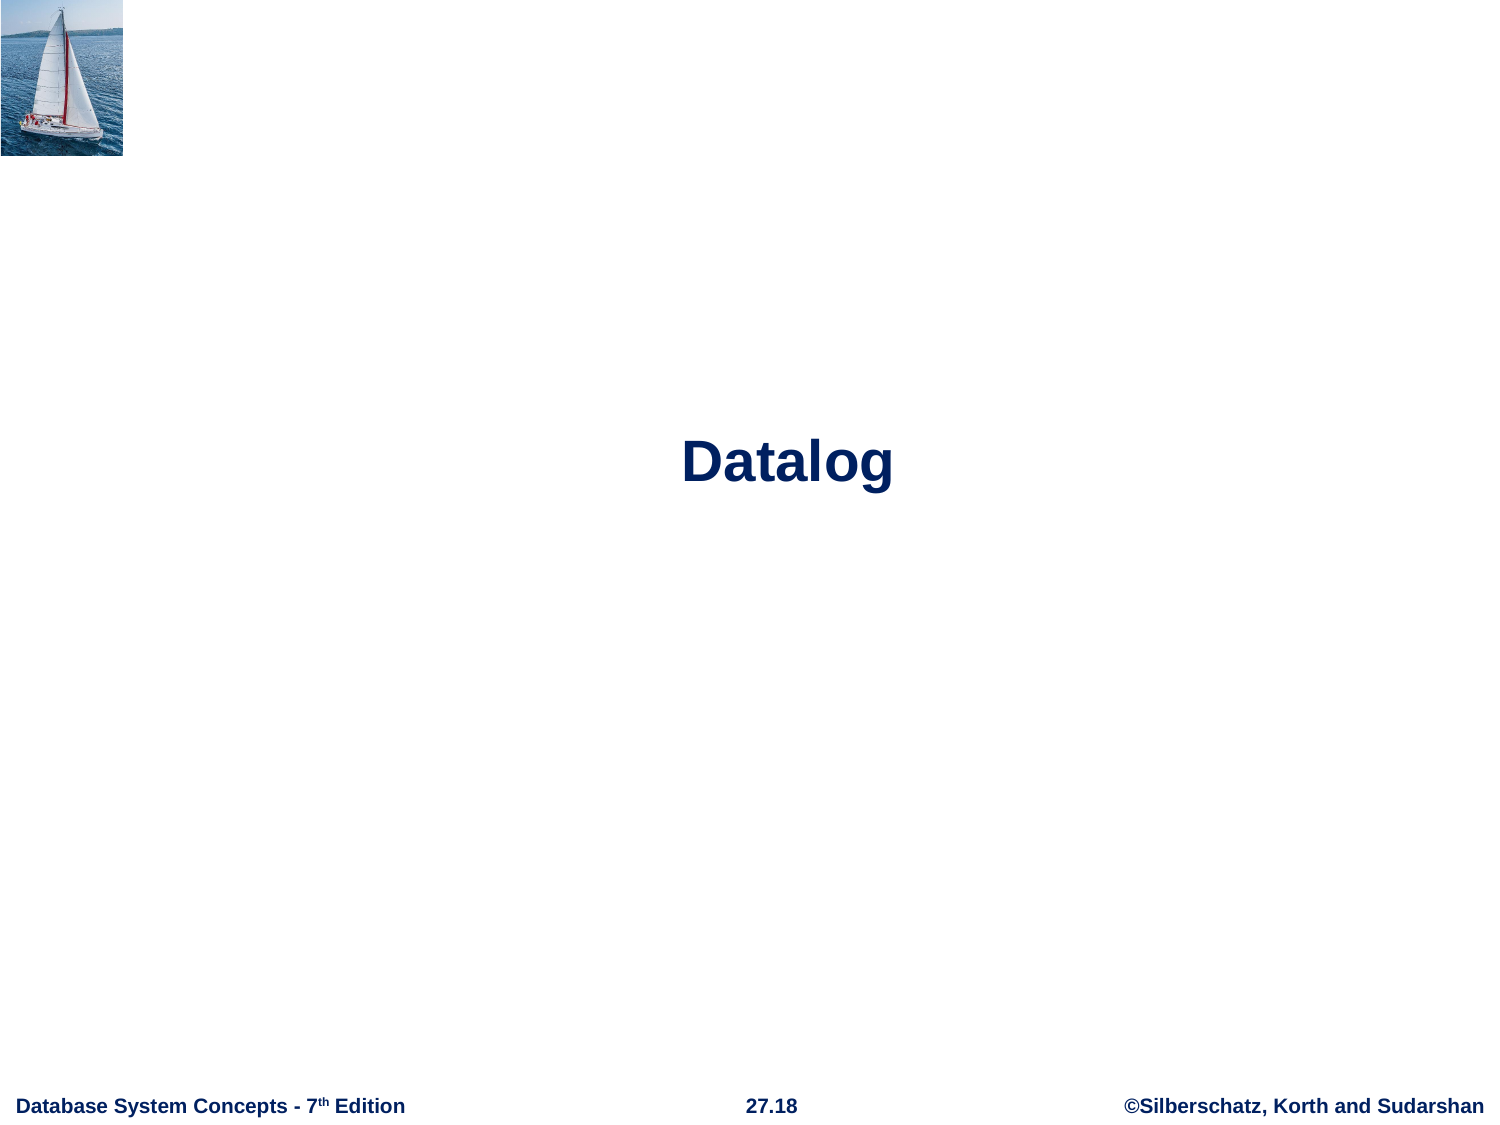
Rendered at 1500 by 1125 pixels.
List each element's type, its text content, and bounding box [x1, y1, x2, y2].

picture [0, 0, 123, 156]
title Datalog [125, 400, 1452, 501]
